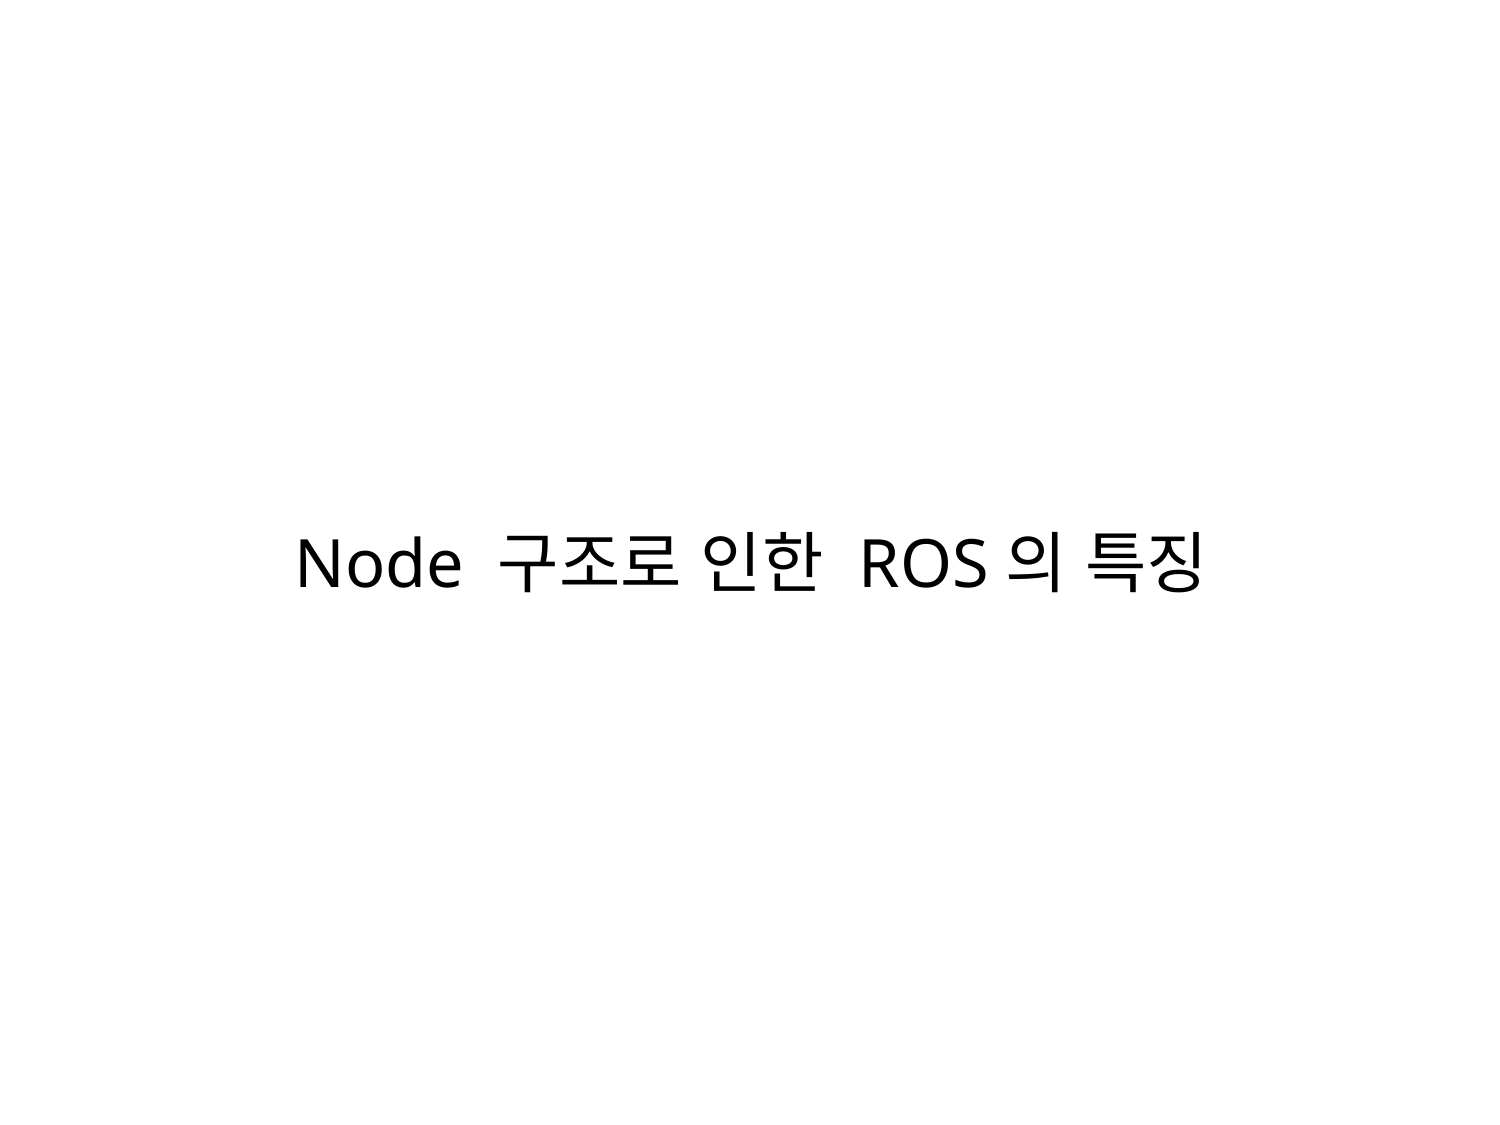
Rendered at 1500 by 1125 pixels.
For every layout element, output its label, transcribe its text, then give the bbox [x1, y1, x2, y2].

text_box Node 구조로 인한 ROS의 특징 [77, 513, 1426, 612]
